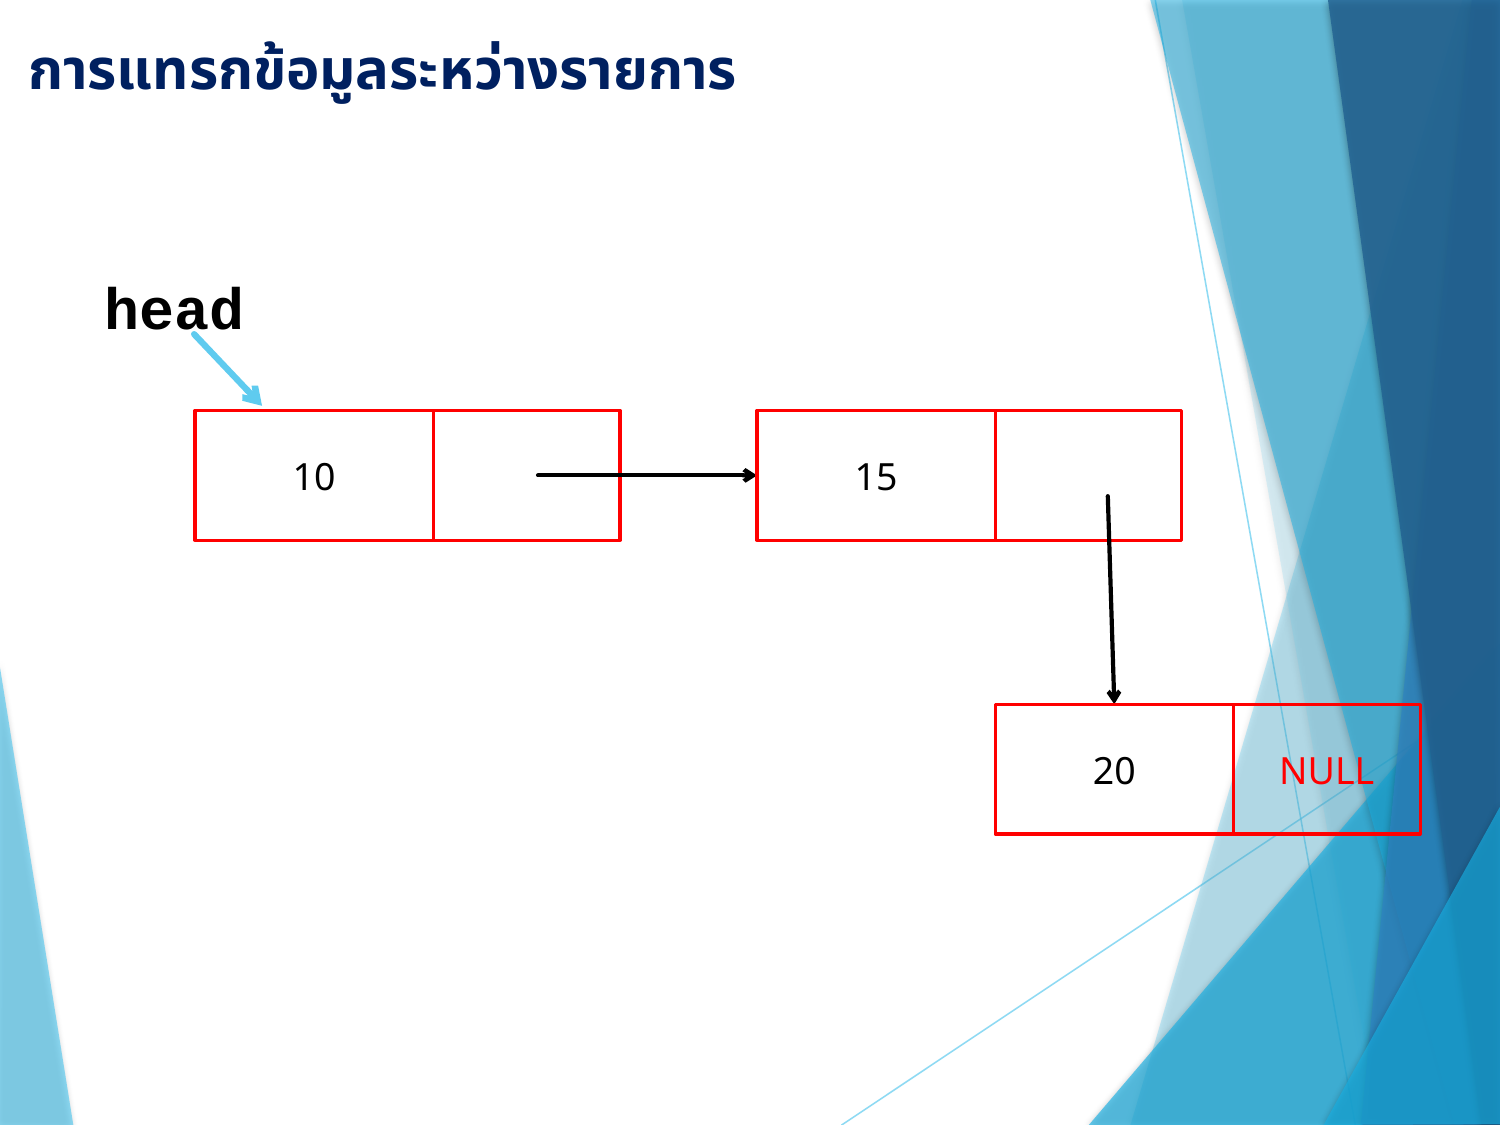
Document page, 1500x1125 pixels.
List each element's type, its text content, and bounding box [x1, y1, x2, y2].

text_box [432, 409, 622, 542]
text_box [193, 333, 263, 407]
text_box NULL [1232, 703, 1422, 836]
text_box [1107, 495, 1115, 705]
text_box [994, 409, 1183, 542]
text_box การแทรกข้อมูลระหว่างรายการ [13, 25, 854, 144]
text_box 20 [994, 703, 1232, 836]
text_box 15 [755, 409, 994, 542]
text_box head [90, 264, 295, 349]
text_box 10 [193, 409, 432, 542]
